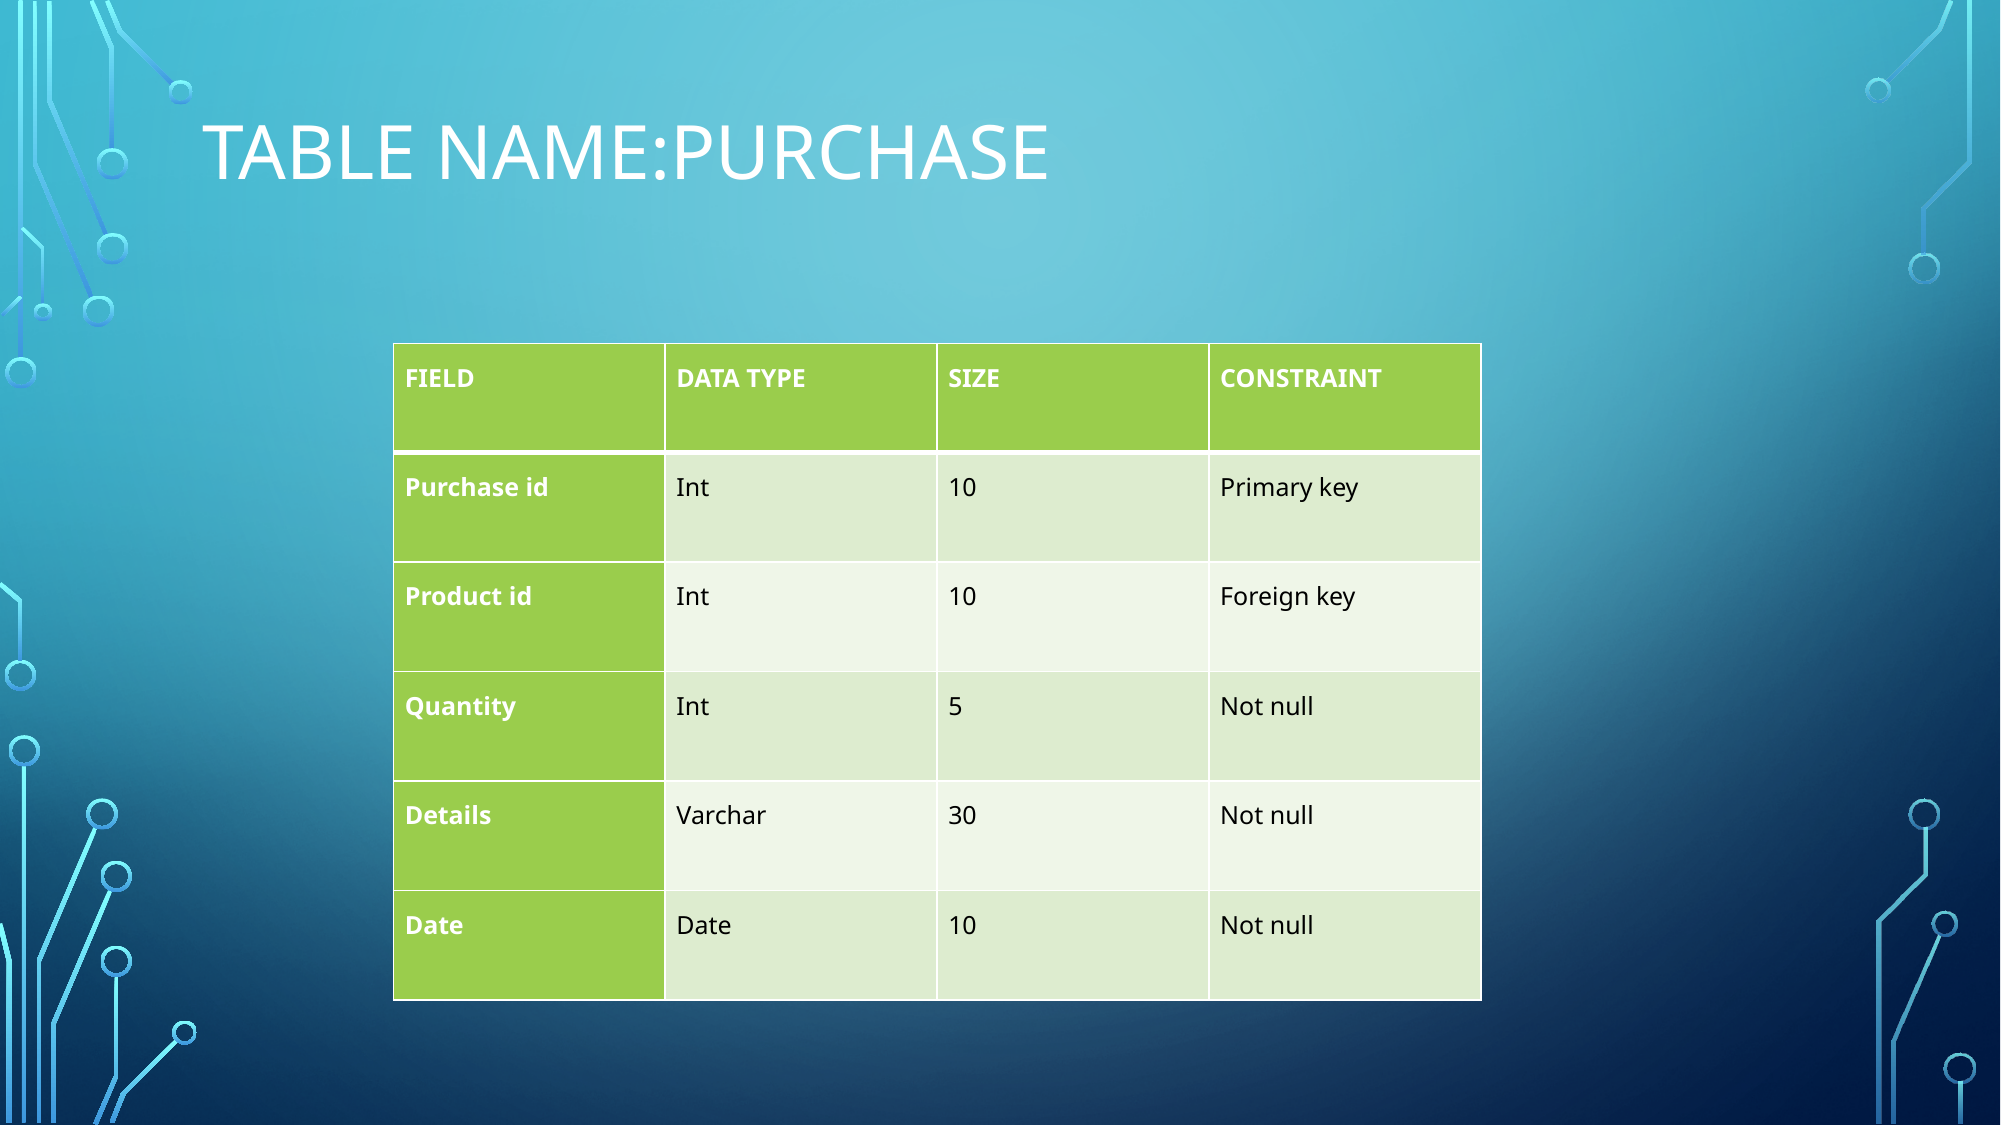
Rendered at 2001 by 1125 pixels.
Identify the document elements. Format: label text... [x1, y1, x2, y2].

table_cell Date [666, 891, 936, 999]
table_cell 30 [938, 782, 1208, 890]
table_cell Foreign key [1210, 563, 1480, 671]
table_cell 10 [938, 455, 1208, 561]
table_cell Date [394, 891, 664, 999]
table_header DATA TYPE [666, 344, 936, 450]
table_header FIELD [394, 344, 664, 450]
table_cell 5 [938, 672, 1208, 780]
table_cell Not null [1210, 891, 1480, 999]
table_cell Not null [1210, 672, 1480, 780]
table_cell Product id [394, 563, 664, 671]
title TABLE NAME:PURCHASE [187, 71, 1813, 240]
table_cell 10 [938, 891, 1208, 999]
table_cell Int [666, 672, 936, 780]
table_cell Int [666, 563, 936, 671]
table_header SIZE [938, 344, 1208, 450]
table_cell Not null [1210, 782, 1480, 890]
table_header CONSTRAINT [1210, 344, 1480, 450]
table_cell Details [394, 782, 664, 890]
table_cell Varchar [666, 782, 936, 890]
table_cell Purchase id [394, 455, 664, 561]
table_cell Primary key [1210, 455, 1480, 561]
table_cell 10 [938, 563, 1208, 671]
table_cell Int [666, 455, 936, 561]
table_cell Quantity [394, 672, 664, 780]
